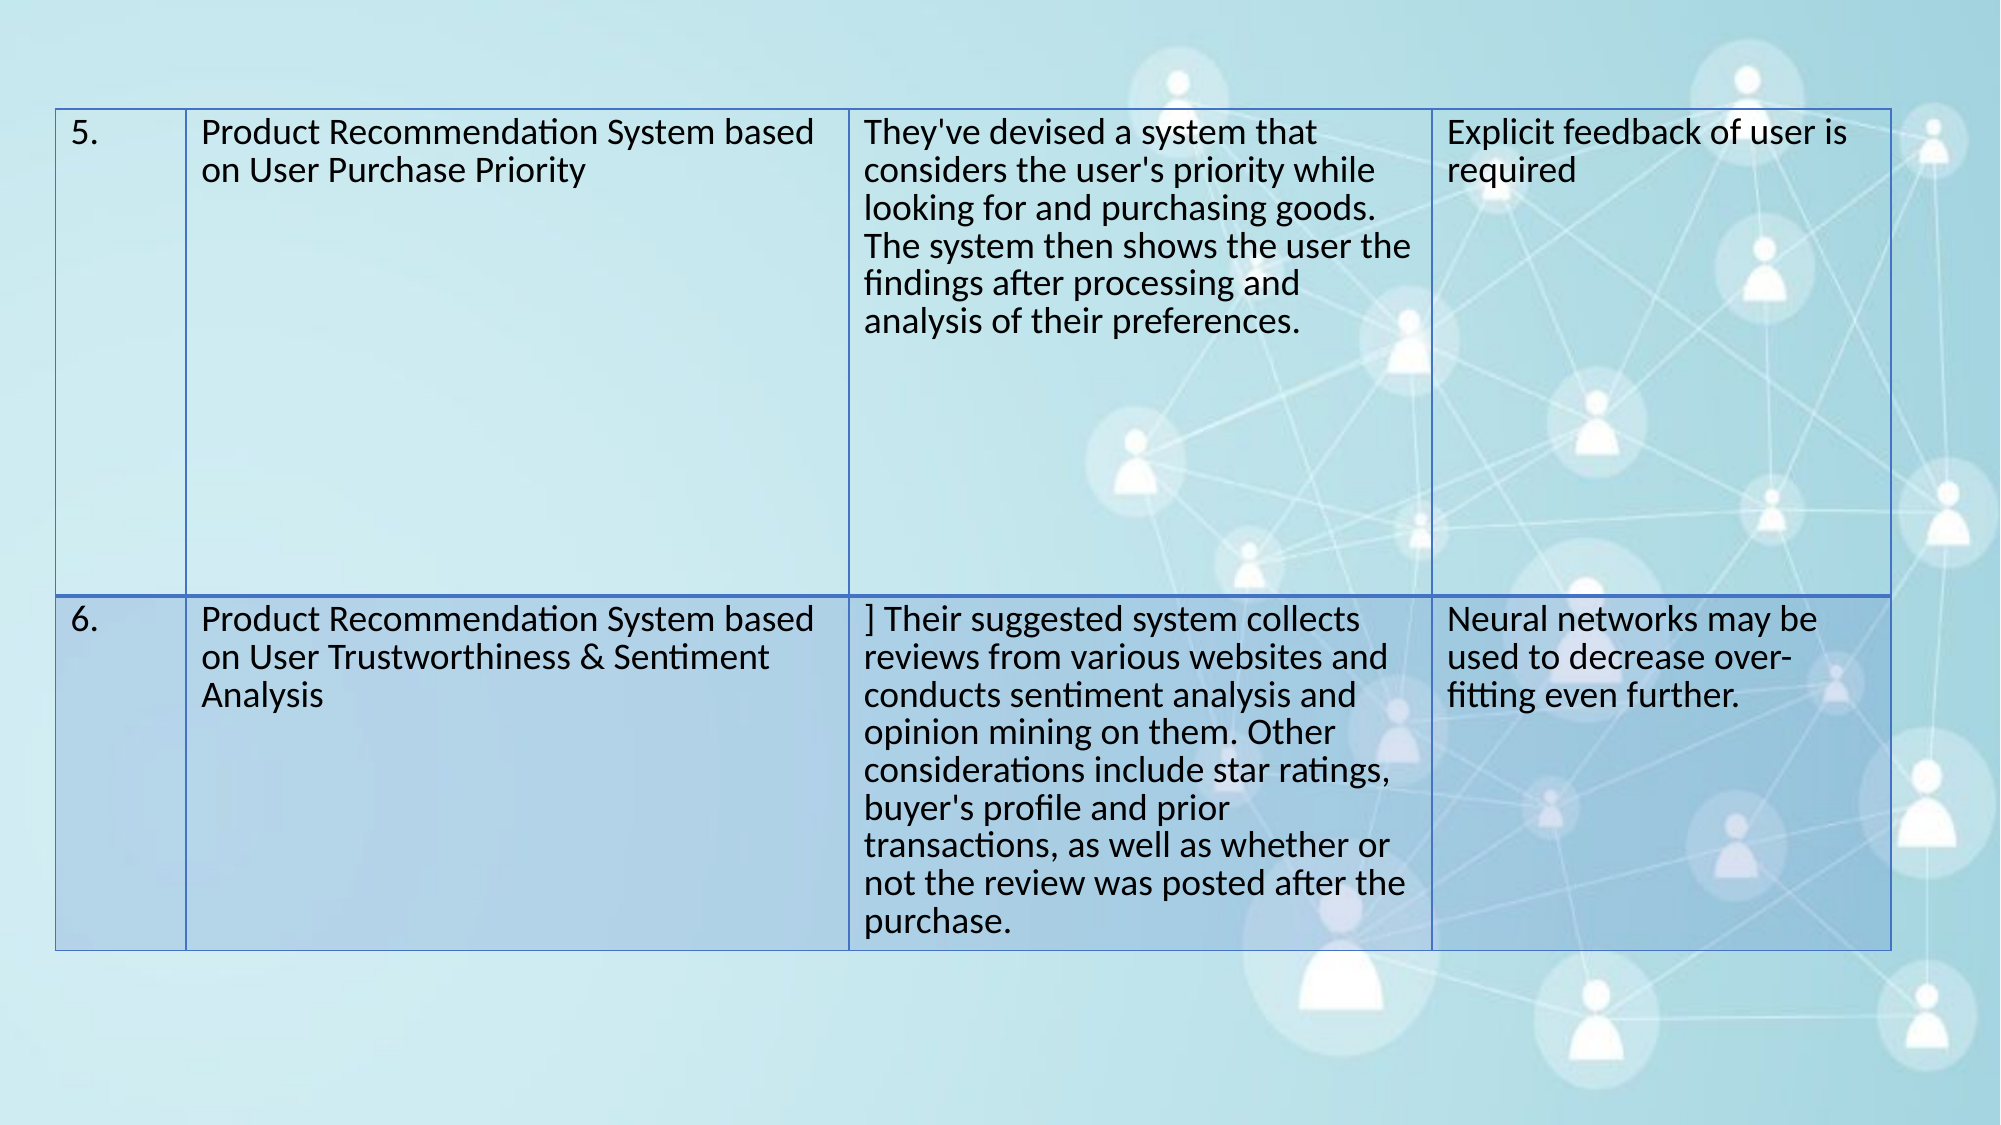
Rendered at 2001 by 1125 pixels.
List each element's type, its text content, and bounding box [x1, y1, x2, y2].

table_header Product Recommendation System based on User Purchase Priority [187, 110, 848, 594]
table_header Explicit feedback of user is required [1433, 110, 1890, 594]
table_header They've devised a system that considers the user's priority while looking for and purchasing goods. The system then shows the user the findings after processing and analysis of their preferences. [850, 110, 1431, 594]
table_cell Product Recommendation System based on User Trustworthiness & Sentiment Analysis [187, 598, 848, 950]
picture [0, 0, 2001, 1125]
table_header 5. [56, 110, 185, 594]
table_cell ] Their suggested system collects reviews from various websites and conducts sentiment analysis and opinion mining on them. Other considerations include star ratings, buyer's profile and prior transactions, as well as whether or not the review was posted after the purchase. [850, 598, 1431, 950]
table_cell Neural networks may be used to decrease over-fitting even further. [1433, 598, 1890, 950]
table_cell 6. [56, 598, 185, 950]
